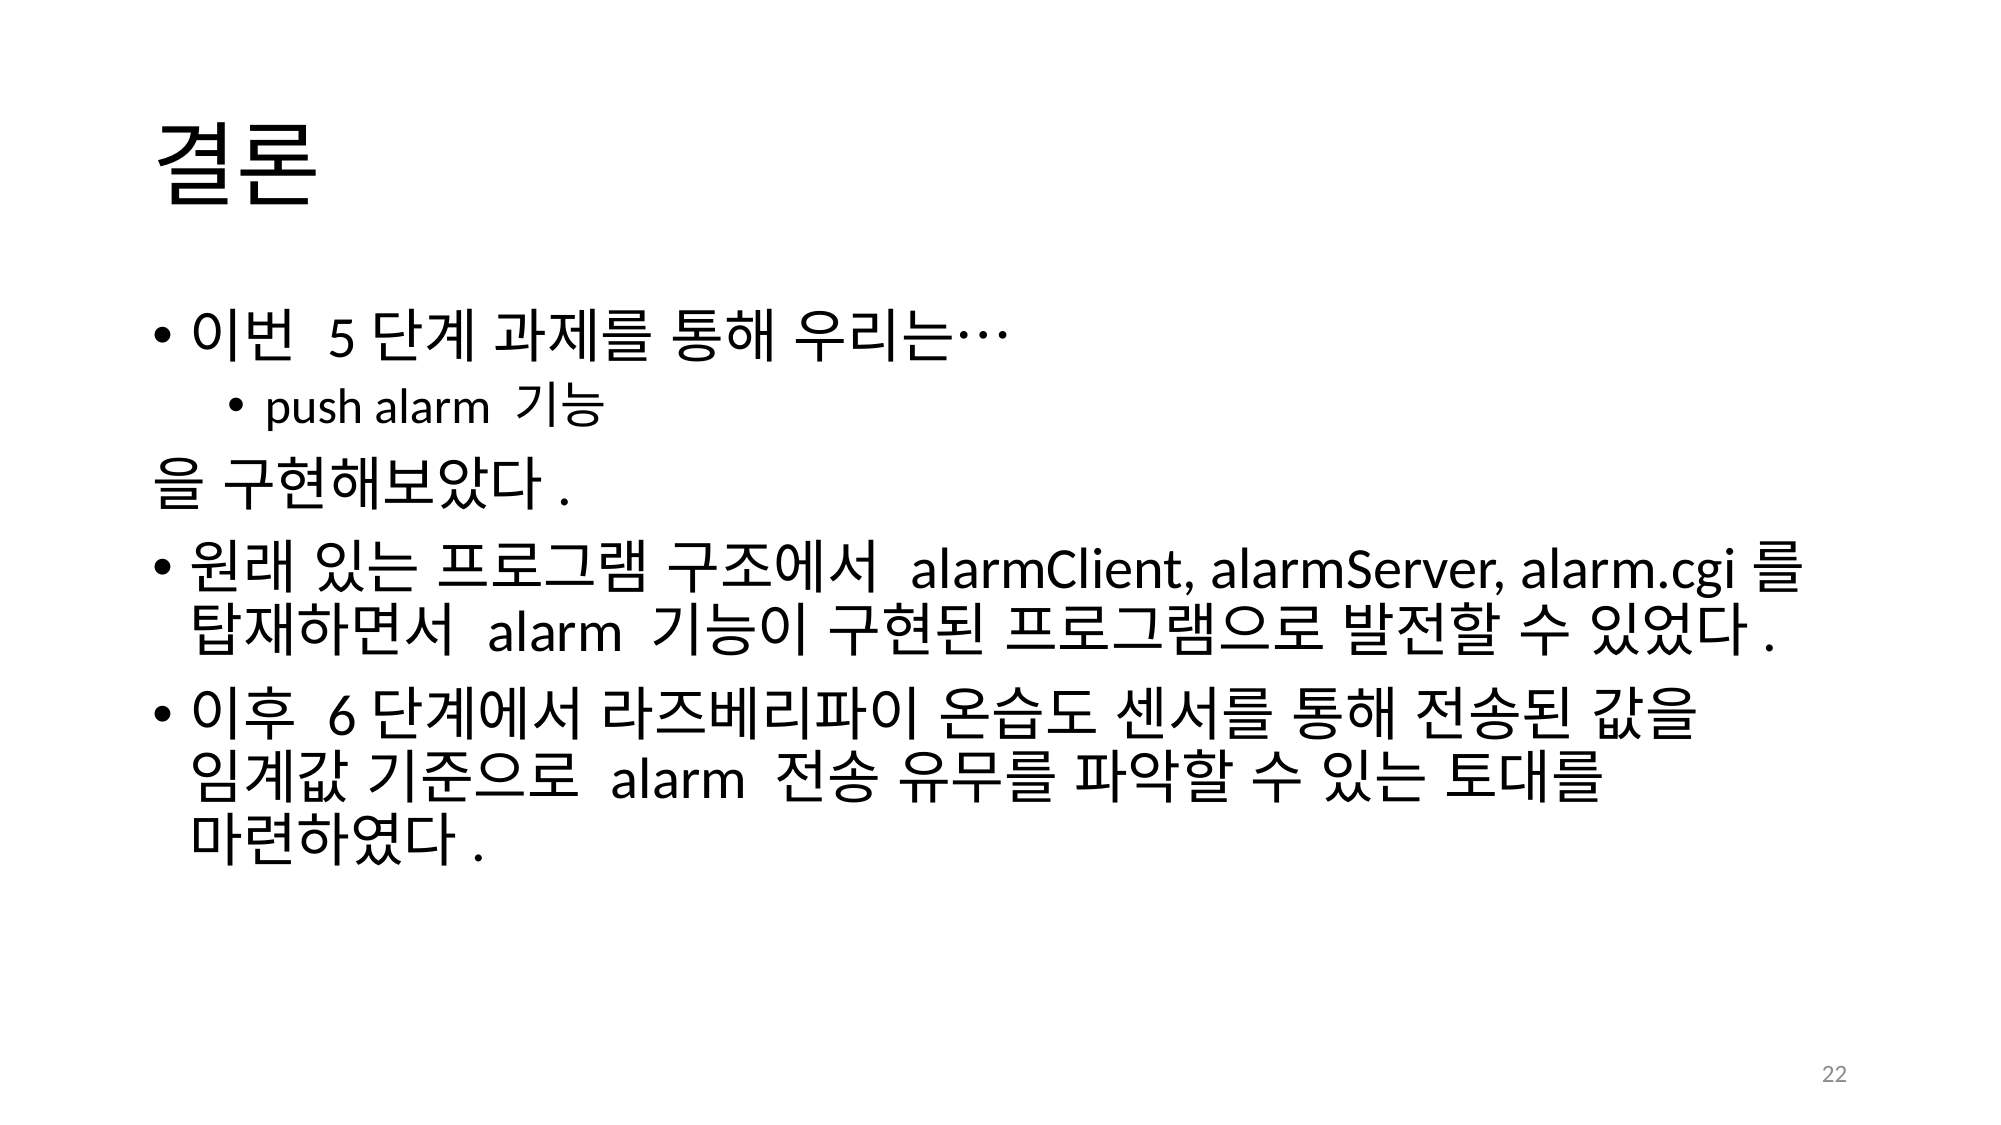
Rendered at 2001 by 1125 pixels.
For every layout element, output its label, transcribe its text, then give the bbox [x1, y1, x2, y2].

title 결론 [137, 59, 1863, 278]
list 이번 5단계 과제를 통해 우리는… push alarm 기능 을 구현해보았다. 원래 있는 프로그램 구조에서 alarmClient, alarmServer, alarm.cgi를 탑재하면서 alarm 기능이 구현된 프로그램으로 발전할 수 있었다. 이후 6단계에서 라즈베리파이 온습도 센서를 통해 전송된 값을 임계값 기준으로 alarm 전송 유무를 파악할 수 있는 토대를 마련하였다. [137, 299, 1863, 1014]
slide_number 22 [1412, 1042, 1863, 1103]
